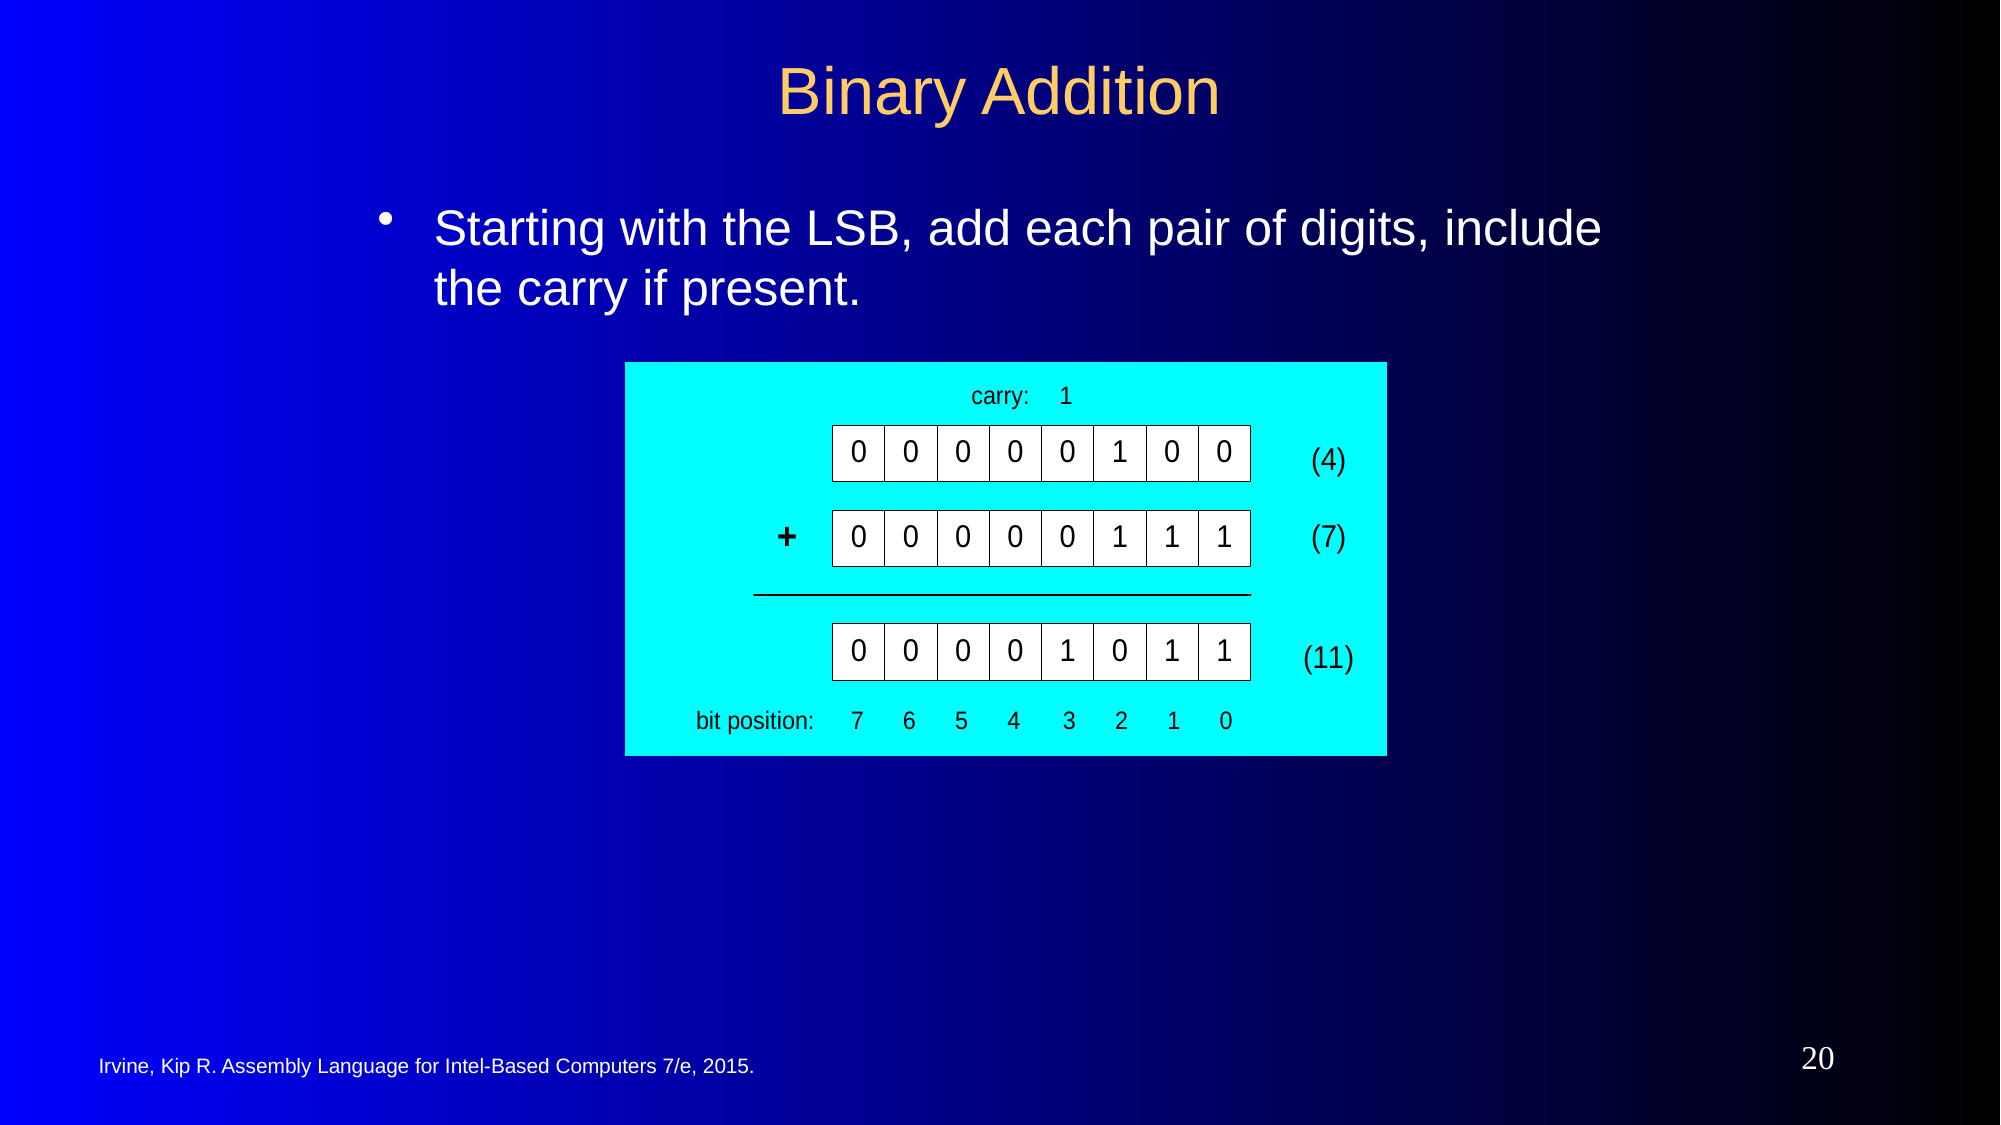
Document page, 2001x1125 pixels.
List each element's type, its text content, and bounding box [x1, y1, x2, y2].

title Binary Addition [150, 37, 1850, 138]
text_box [624, 362, 1388, 757]
list Starting with the LSB, add each pair of digits, include the carry if present. [362, 187, 1638, 325]
slide_number 20 [1633, 1025, 1850, 1088]
footer Irvine, Kip R. Assembly Language for Intel-Based Computers 7/e, 2015. [83, 1040, 1034, 1091]
